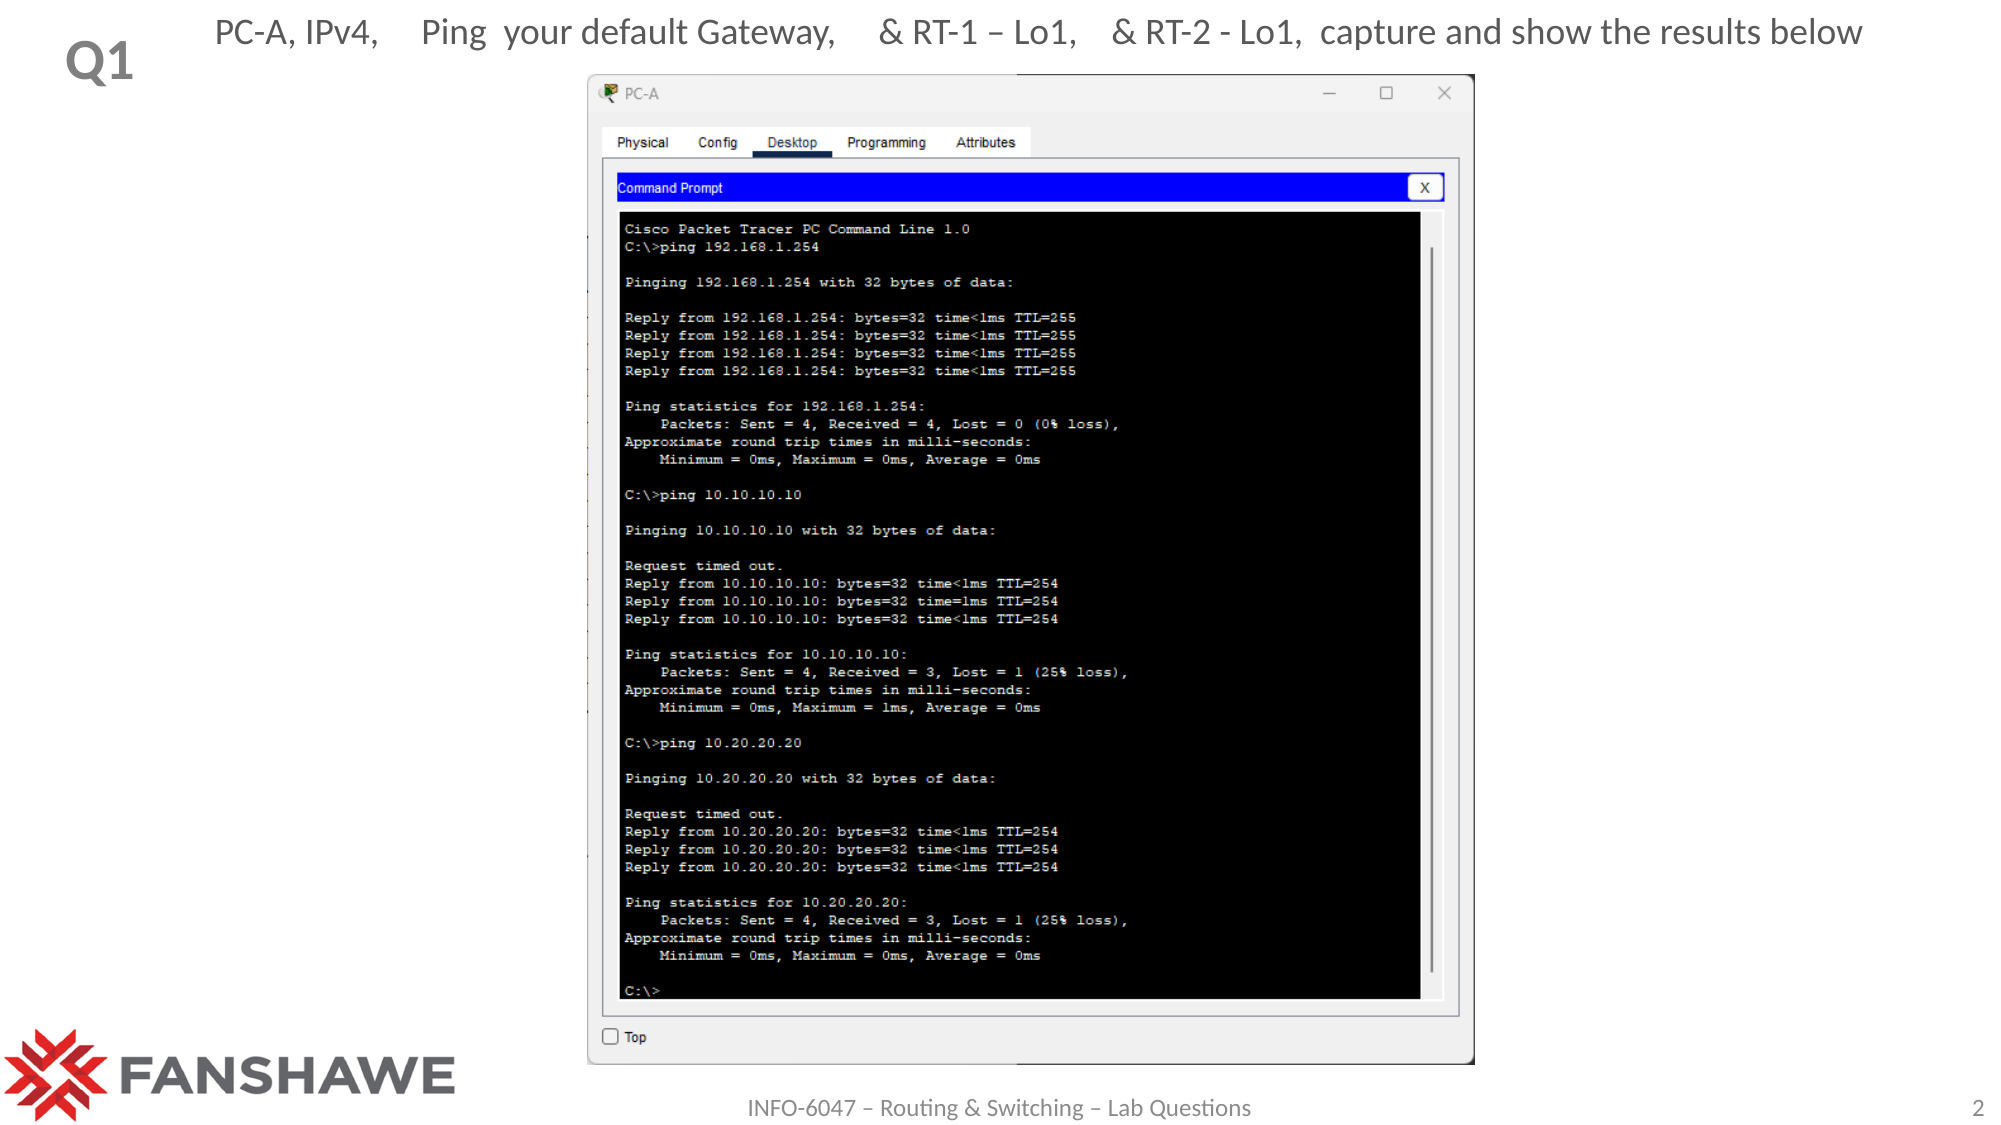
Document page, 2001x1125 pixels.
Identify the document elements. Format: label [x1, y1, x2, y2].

picture [587, 74, 1476, 1066]
picture [0, 1024, 467, 1125]
